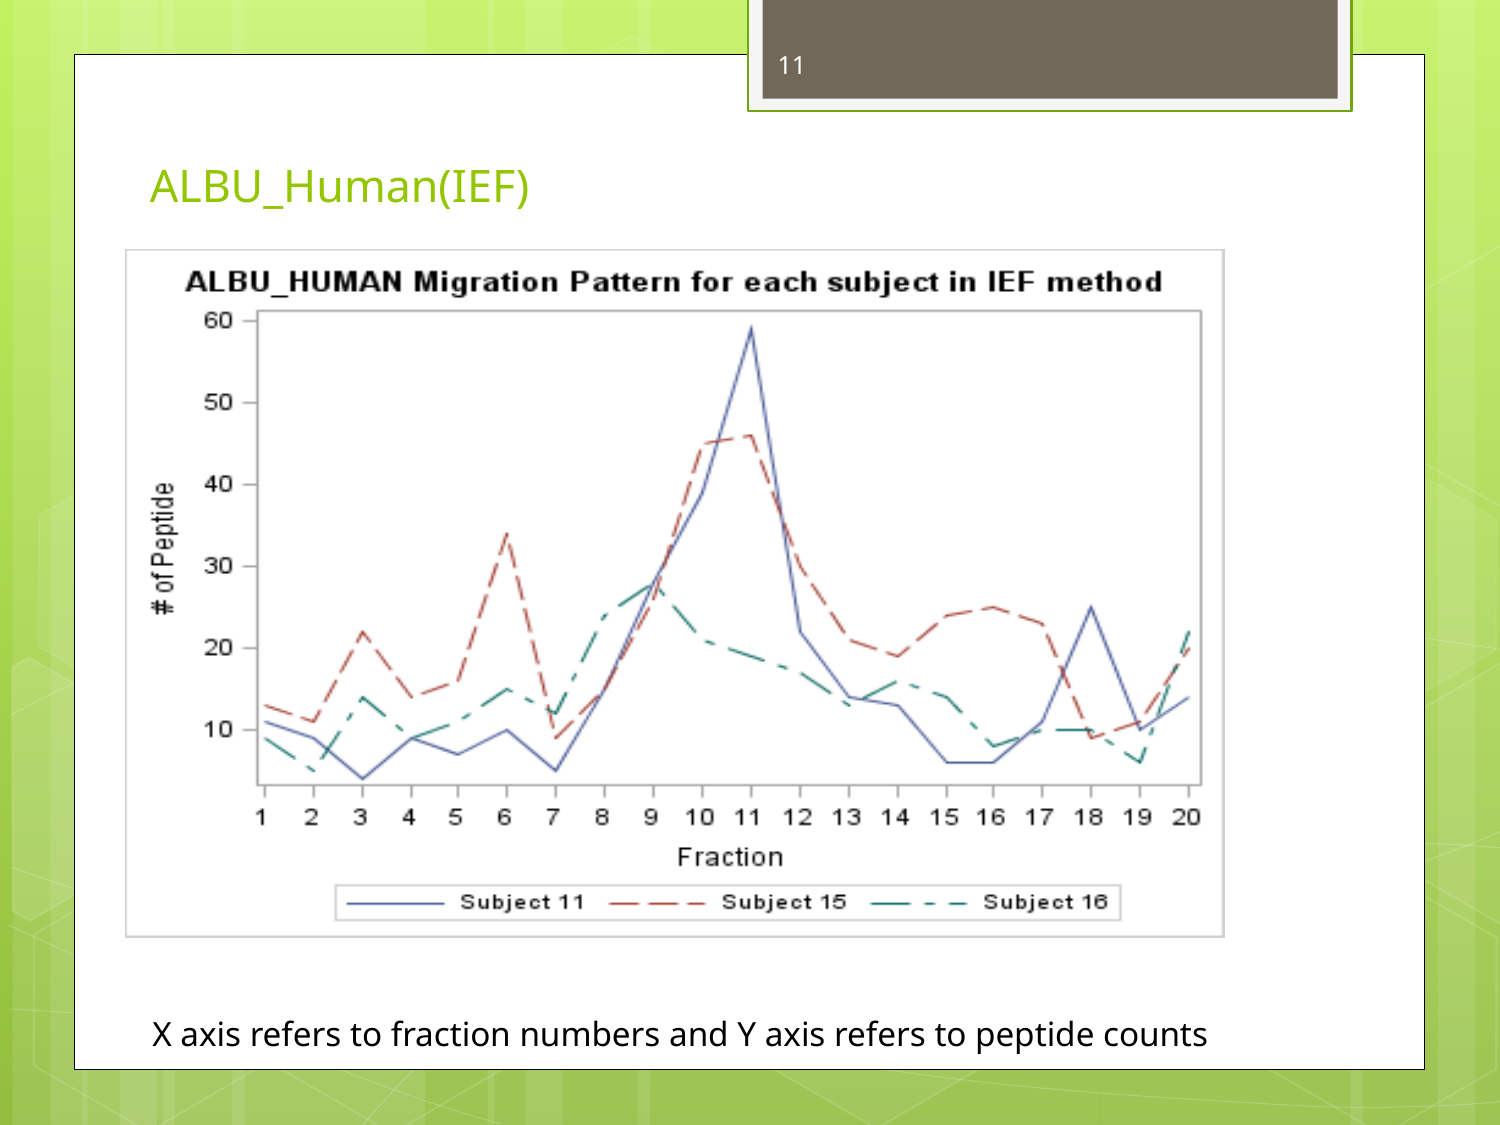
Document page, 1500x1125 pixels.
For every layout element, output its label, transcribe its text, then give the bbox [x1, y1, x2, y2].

slide_number 11 [762, 36, 982, 97]
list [124, 249, 1226, 938]
text_box X axis refers to fraction numbers and Y axis refers to peptide counts [137, 1006, 1288, 1061]
title ALBU_Human(IEF) [134, 149, 1287, 219]
